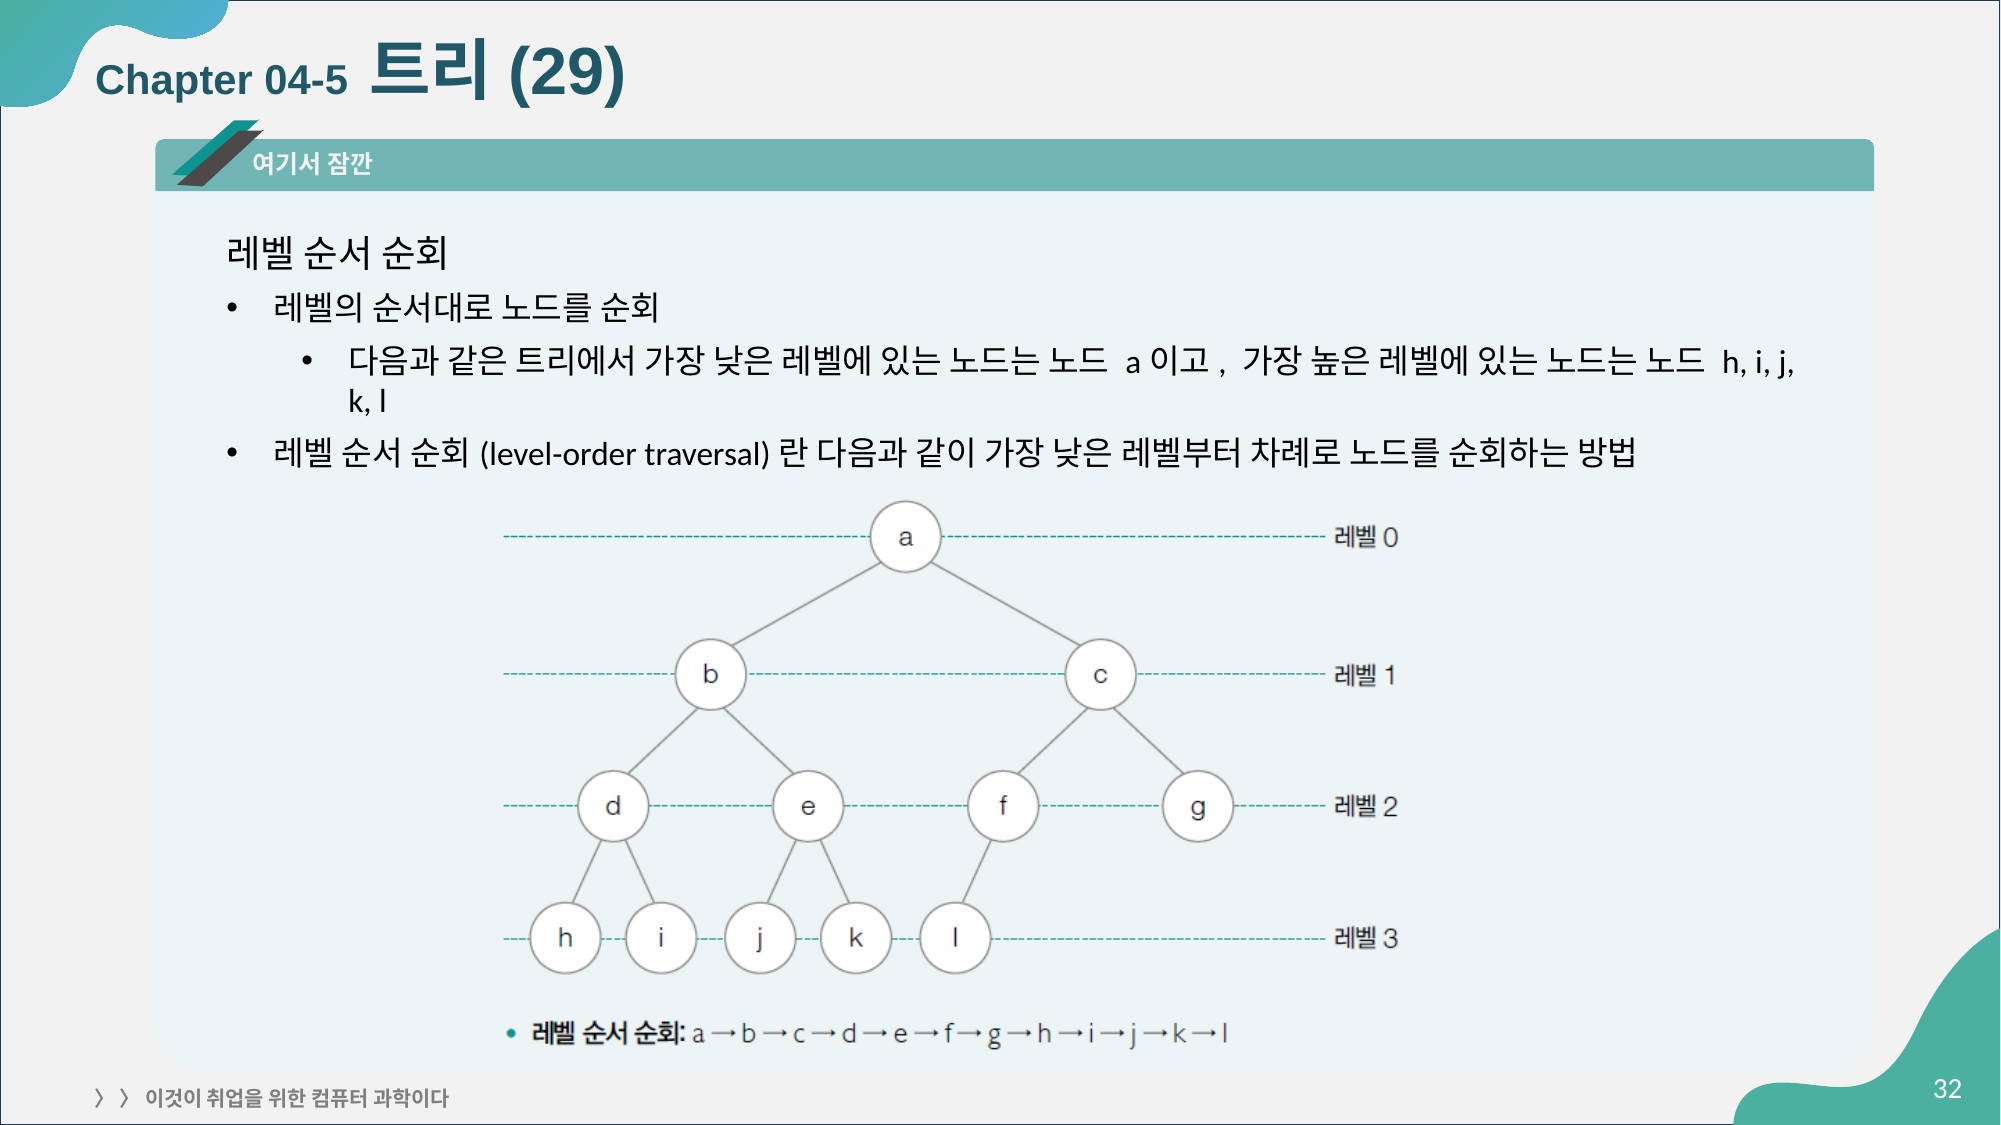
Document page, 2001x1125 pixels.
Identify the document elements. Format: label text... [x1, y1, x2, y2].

title Chapter 04-5 트리(29) [79, 17, 1931, 128]
text_box [155, 201, 1875, 1075]
slide_number ‹#› [1917, 1061, 1984, 1122]
text_box 레벨 순서 순회 레벨의 순서대로 노드를 순회 다음과 같은 트리에서 가장 낮은 레벨에 있는 노드는 노드 a이고, 가장 높은 레벨에 있는 노드는 노드 h, i, j, k, l 레벨 순서 순회(level-order traversal)란 다음과 같이 가장 낮은 레벨부터 차례로 노드를 순회하는 방법 [211, 222, 1840, 480]
picture [483, 492, 1600, 1062]
footer 〉 〉 이것이 취업을 위한 컴퓨터 과학이다 [79, 1078, 755, 1114]
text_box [155, 119, 1875, 192]
